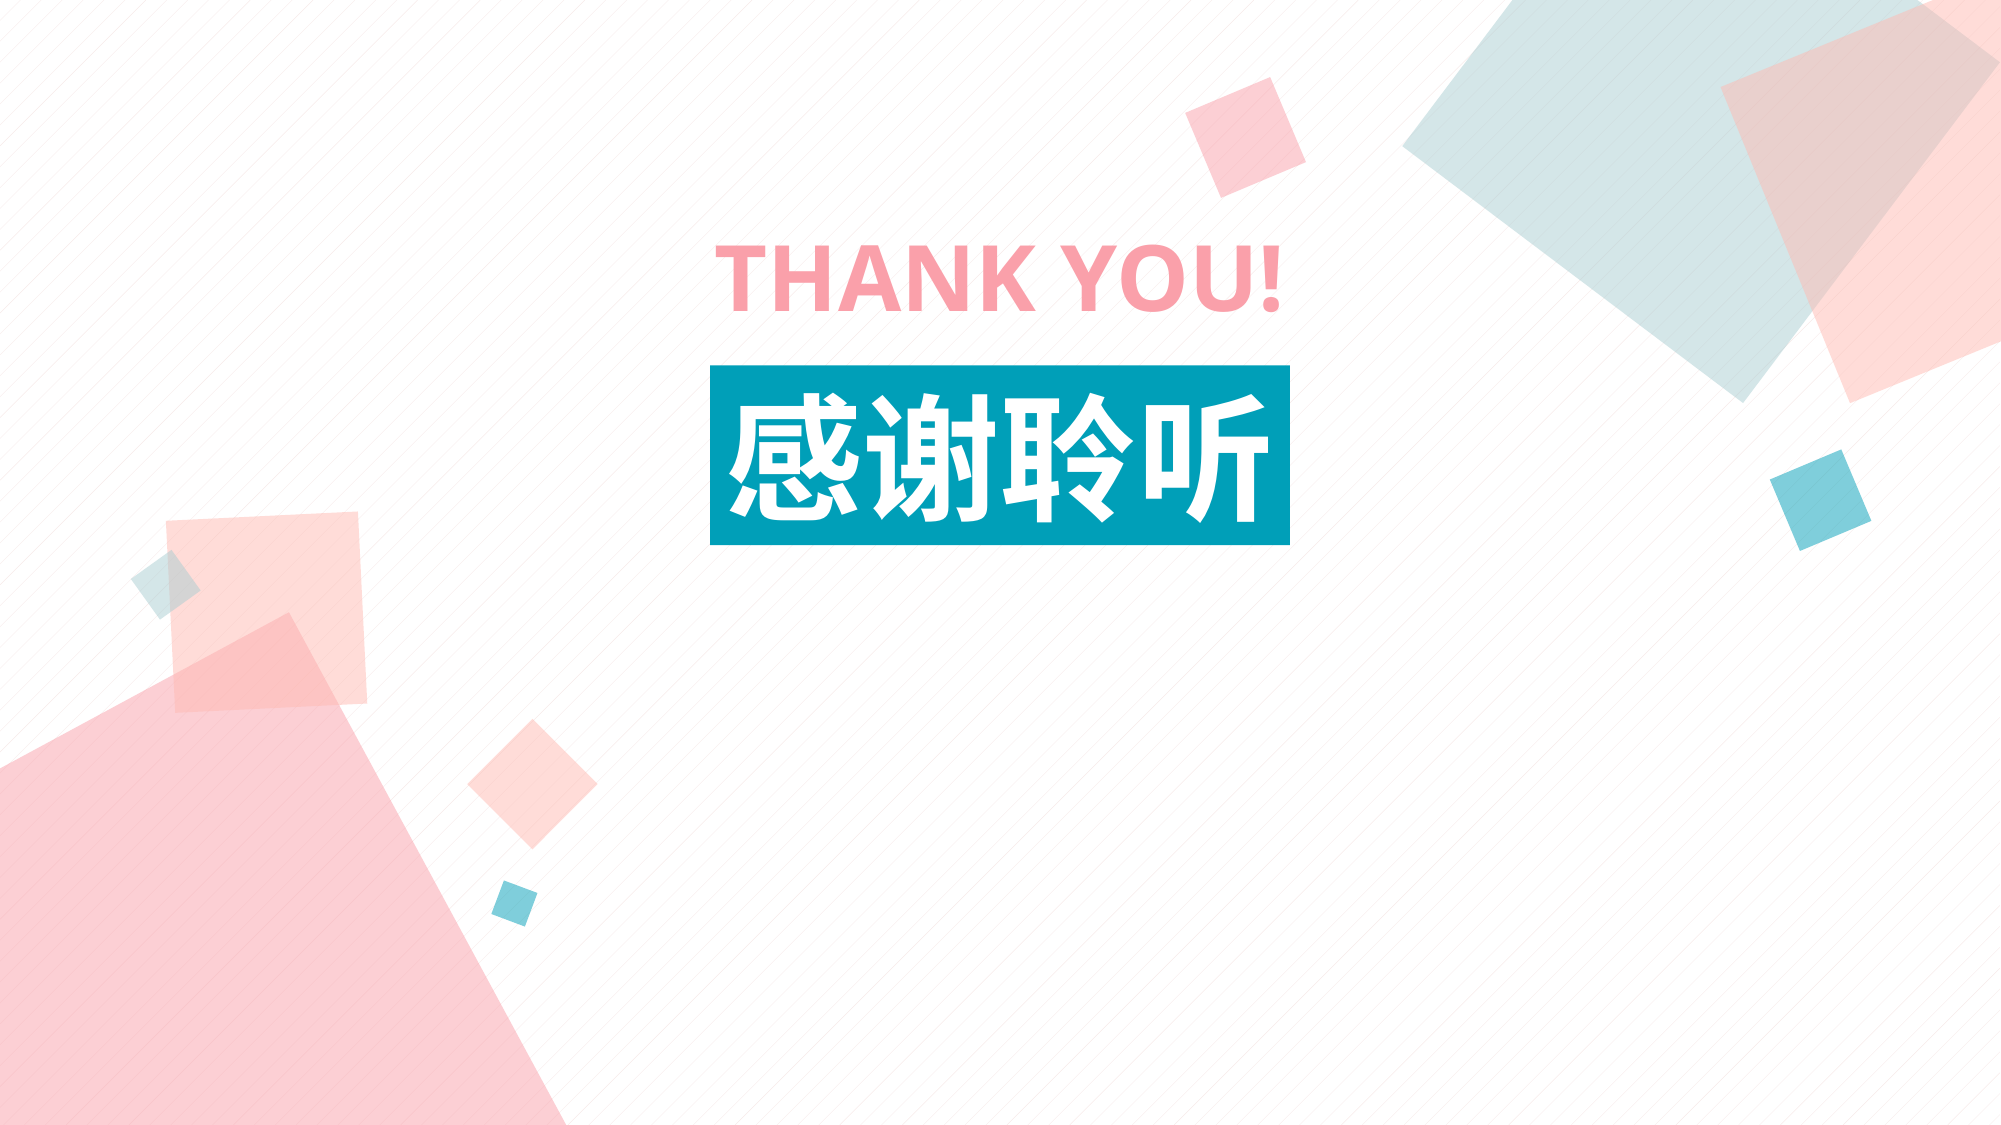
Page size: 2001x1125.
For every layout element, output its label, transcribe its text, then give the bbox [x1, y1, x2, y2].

text_box 感谢聆听 [710, 365, 1290, 546]
text_box THANK YOU! [700, 212, 1300, 338]
